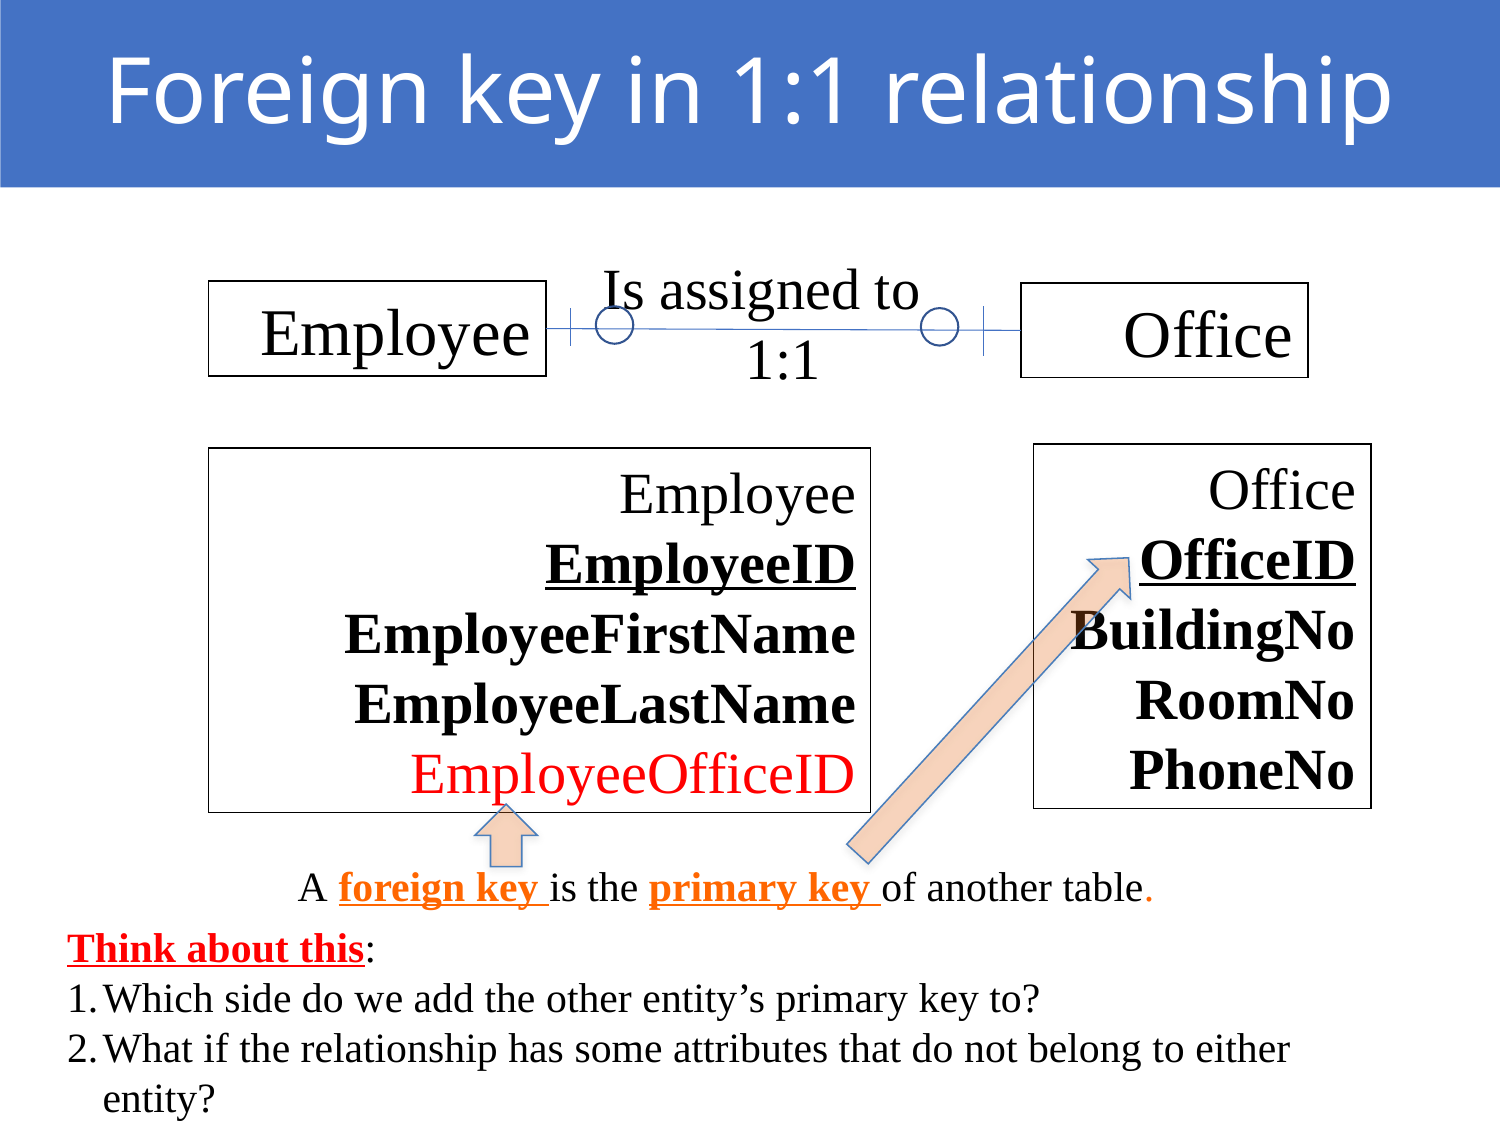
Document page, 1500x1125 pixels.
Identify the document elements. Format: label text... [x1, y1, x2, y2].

text_box [920, 331, 959, 347]
title Foreign key in 1:1 relationship [0, 0, 1500, 188]
text_box [474, 804, 538, 867]
text_box Office [1020, 282, 1309, 378]
text_box Employee EmployeeID EmployeeFirstName EmployeeLastName EmployeeOfficeID [208, 447, 871, 813]
text_box Employee [208, 281, 546, 376]
text_box A foreign key is the primary key of another table. [225, 852, 1238, 913]
text_box [846, 557, 1131, 864]
text_box Is assigned to 1:1 [583, 243, 984, 329]
text_box Is assigned to 1:1 [583, 331, 984, 399]
text_box Office OfficeID BuildingNo RoomNo PhoneNo [1033, 443, 1371, 809]
text_box Think about this: Which side do we add the other entity’s primary key to? What if the relationship has some attributes that do not belong to either entity? [52, 913, 1413, 1125]
text_box [595, 331, 634, 345]
text_box [919, 307, 960, 329]
text_box [594, 305, 635, 329]
